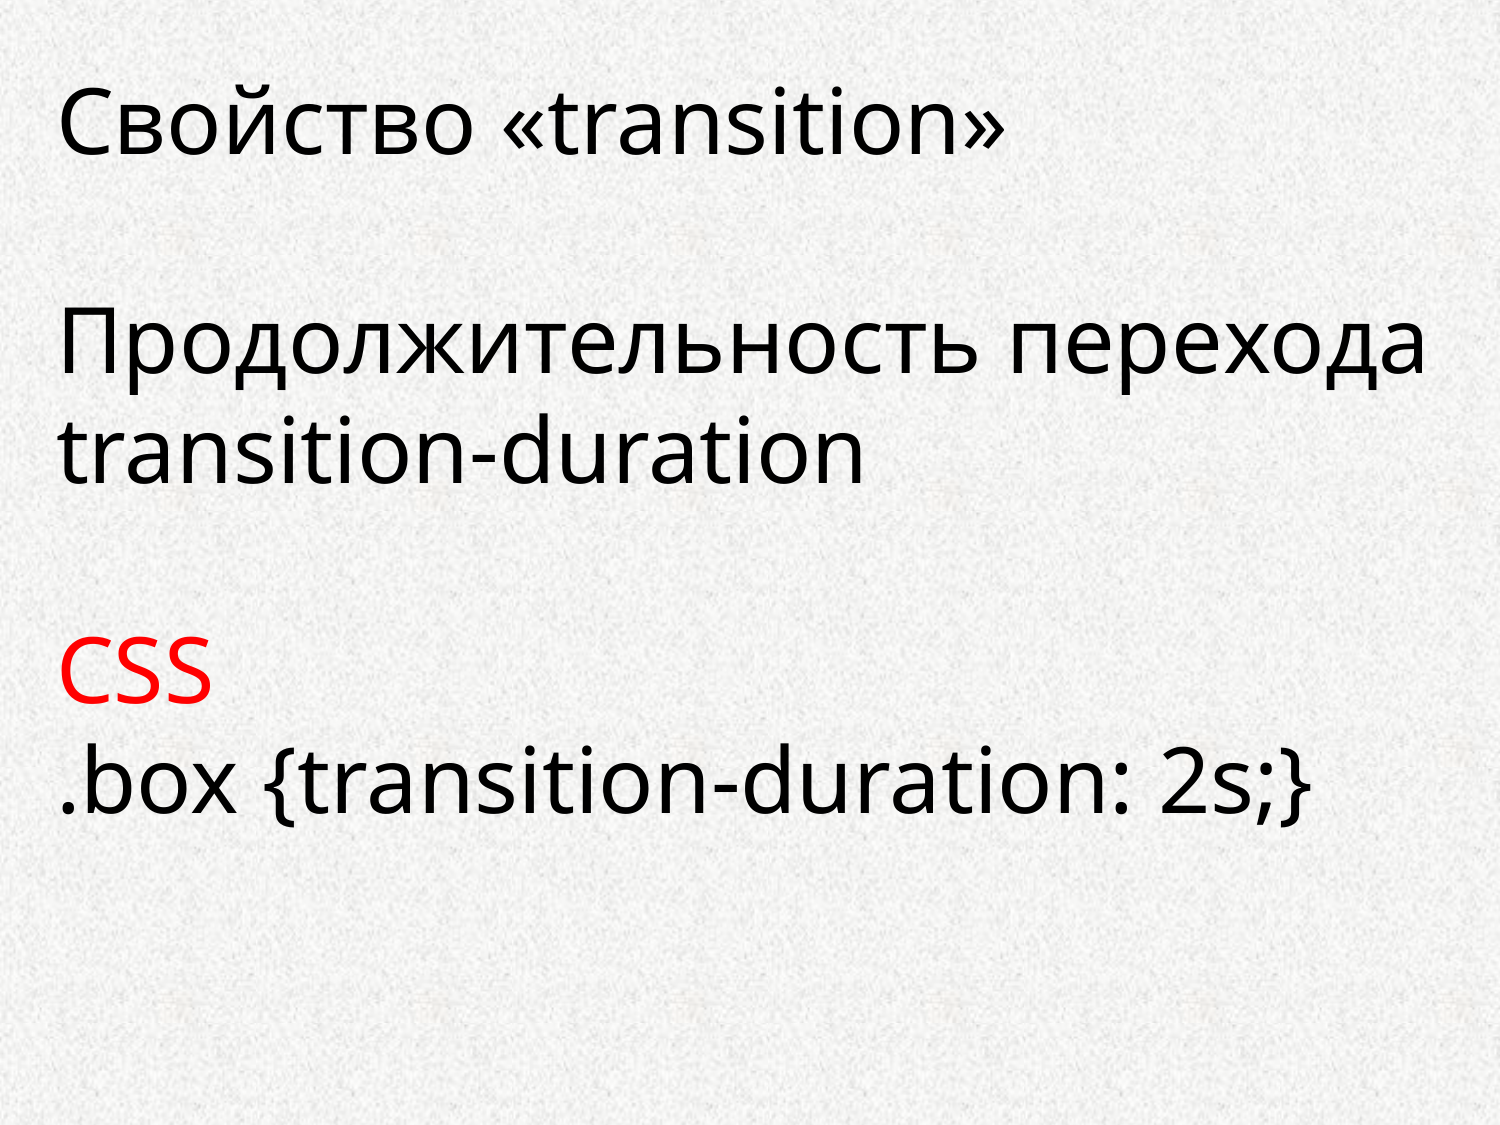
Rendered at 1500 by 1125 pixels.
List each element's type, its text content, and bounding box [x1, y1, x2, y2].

text_box Свойство «transition» Продолжительность перехода transition-duration CSS .box {transition-duration: 2s;} [41, 55, 1459, 840]
